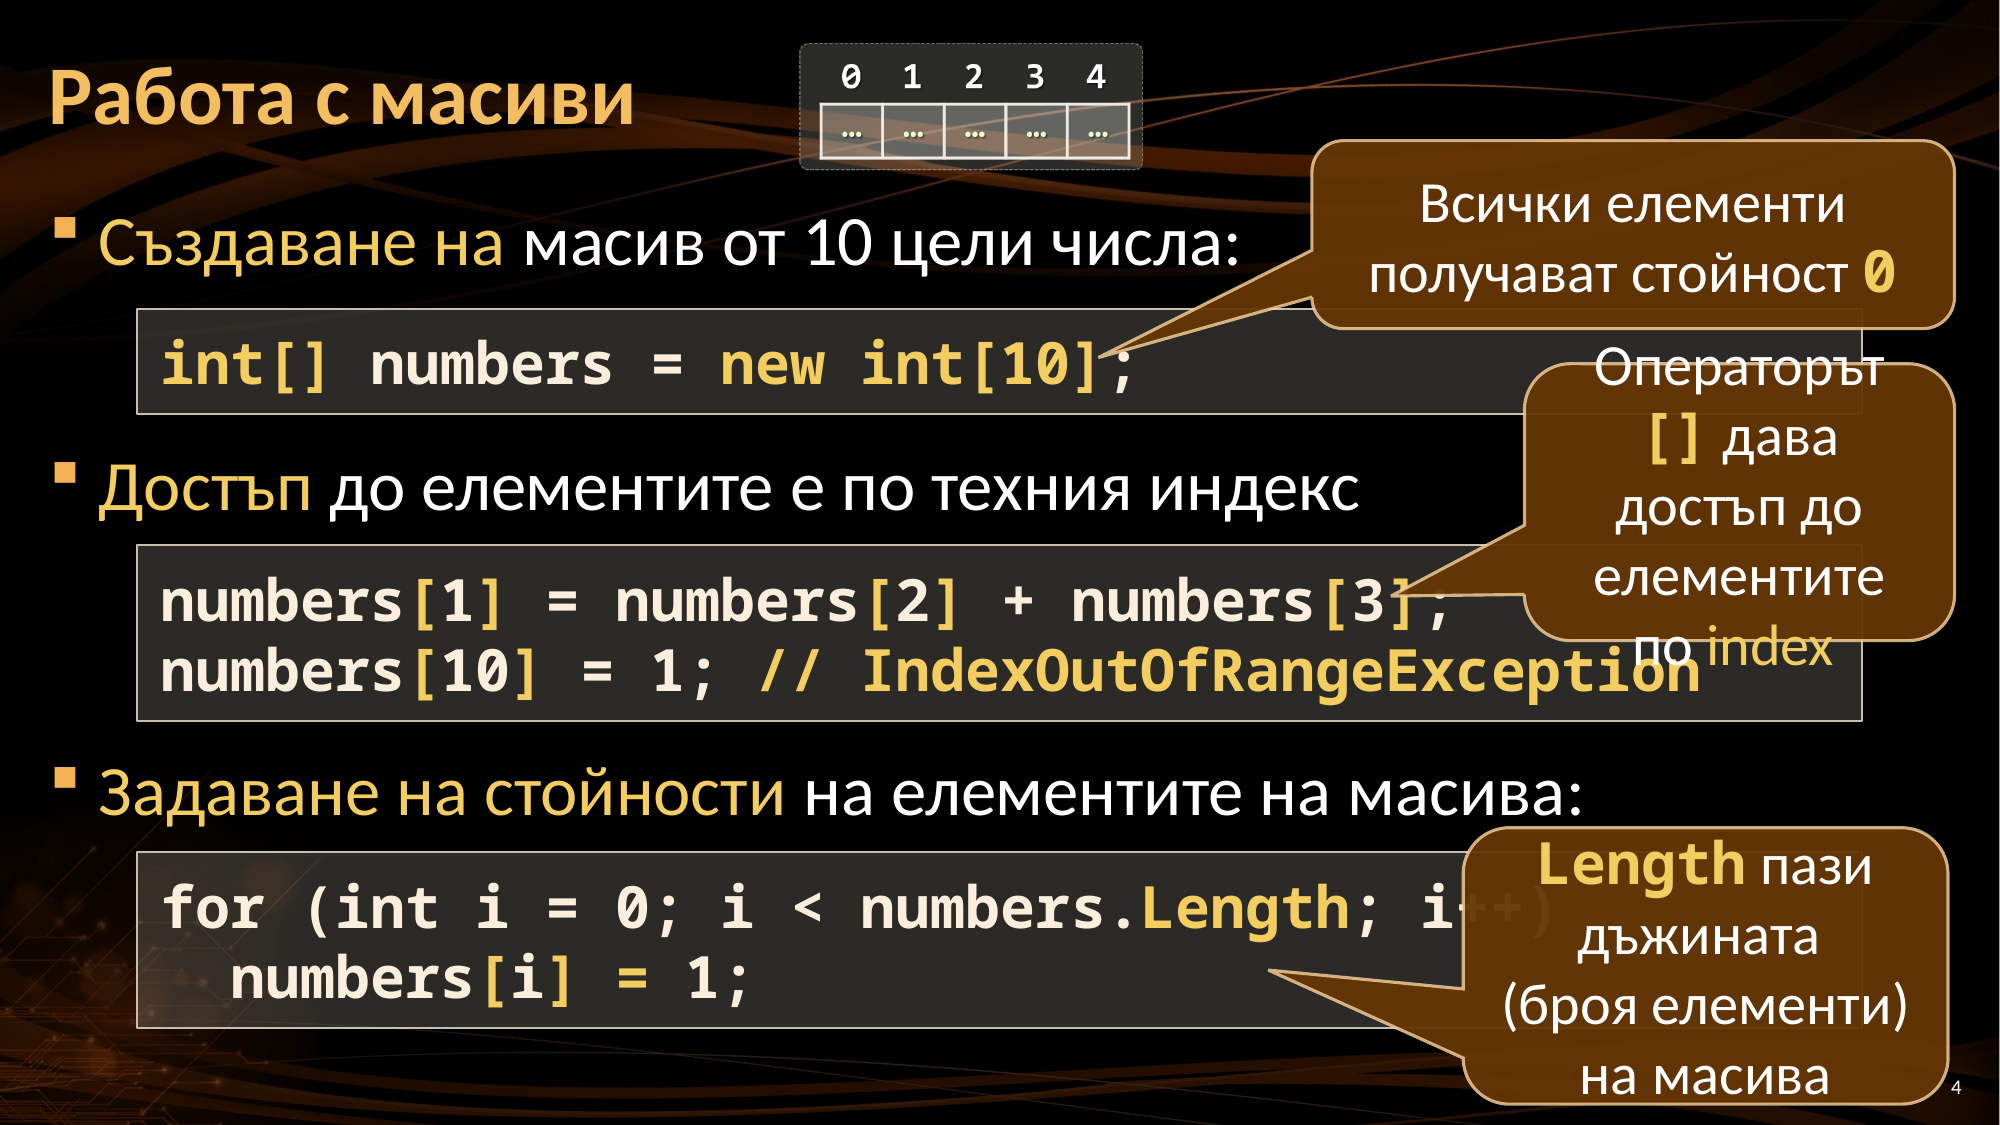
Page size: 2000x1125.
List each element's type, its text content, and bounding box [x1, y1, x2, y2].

text_box for (int i = 0; i < numbers.Length; i++) numbers[i] = 1; [137, 852, 1467, 1028]
text_box Операторът [] дава достъп до елементите по index [1390, 362, 1956, 642]
title Работа с масиви [30, 6, 1968, 189]
slide_number 4 [1897, 1070, 1968, 1103]
text_box int[] numbers = new int[10]; [137, 308, 1863, 415]
text_box Length пази дъжината (броя елементи) на масива [1267, 826, 1950, 1106]
list Създаване на масив от 10 цели числа: Достъп до елементите е по техния индекс Задаване на стойности на елементите на масива: [31, 189, 1968, 1103]
picture [0, 0, 2000, 1125]
text_box Всички елементи получават стойност 0 [1097, 139, 1956, 359]
text_box numbers[1] = numbers[2] + numbers[3]; numbers[10] = 1; // IndexOutOfRangeException [137, 545, 1863, 721]
